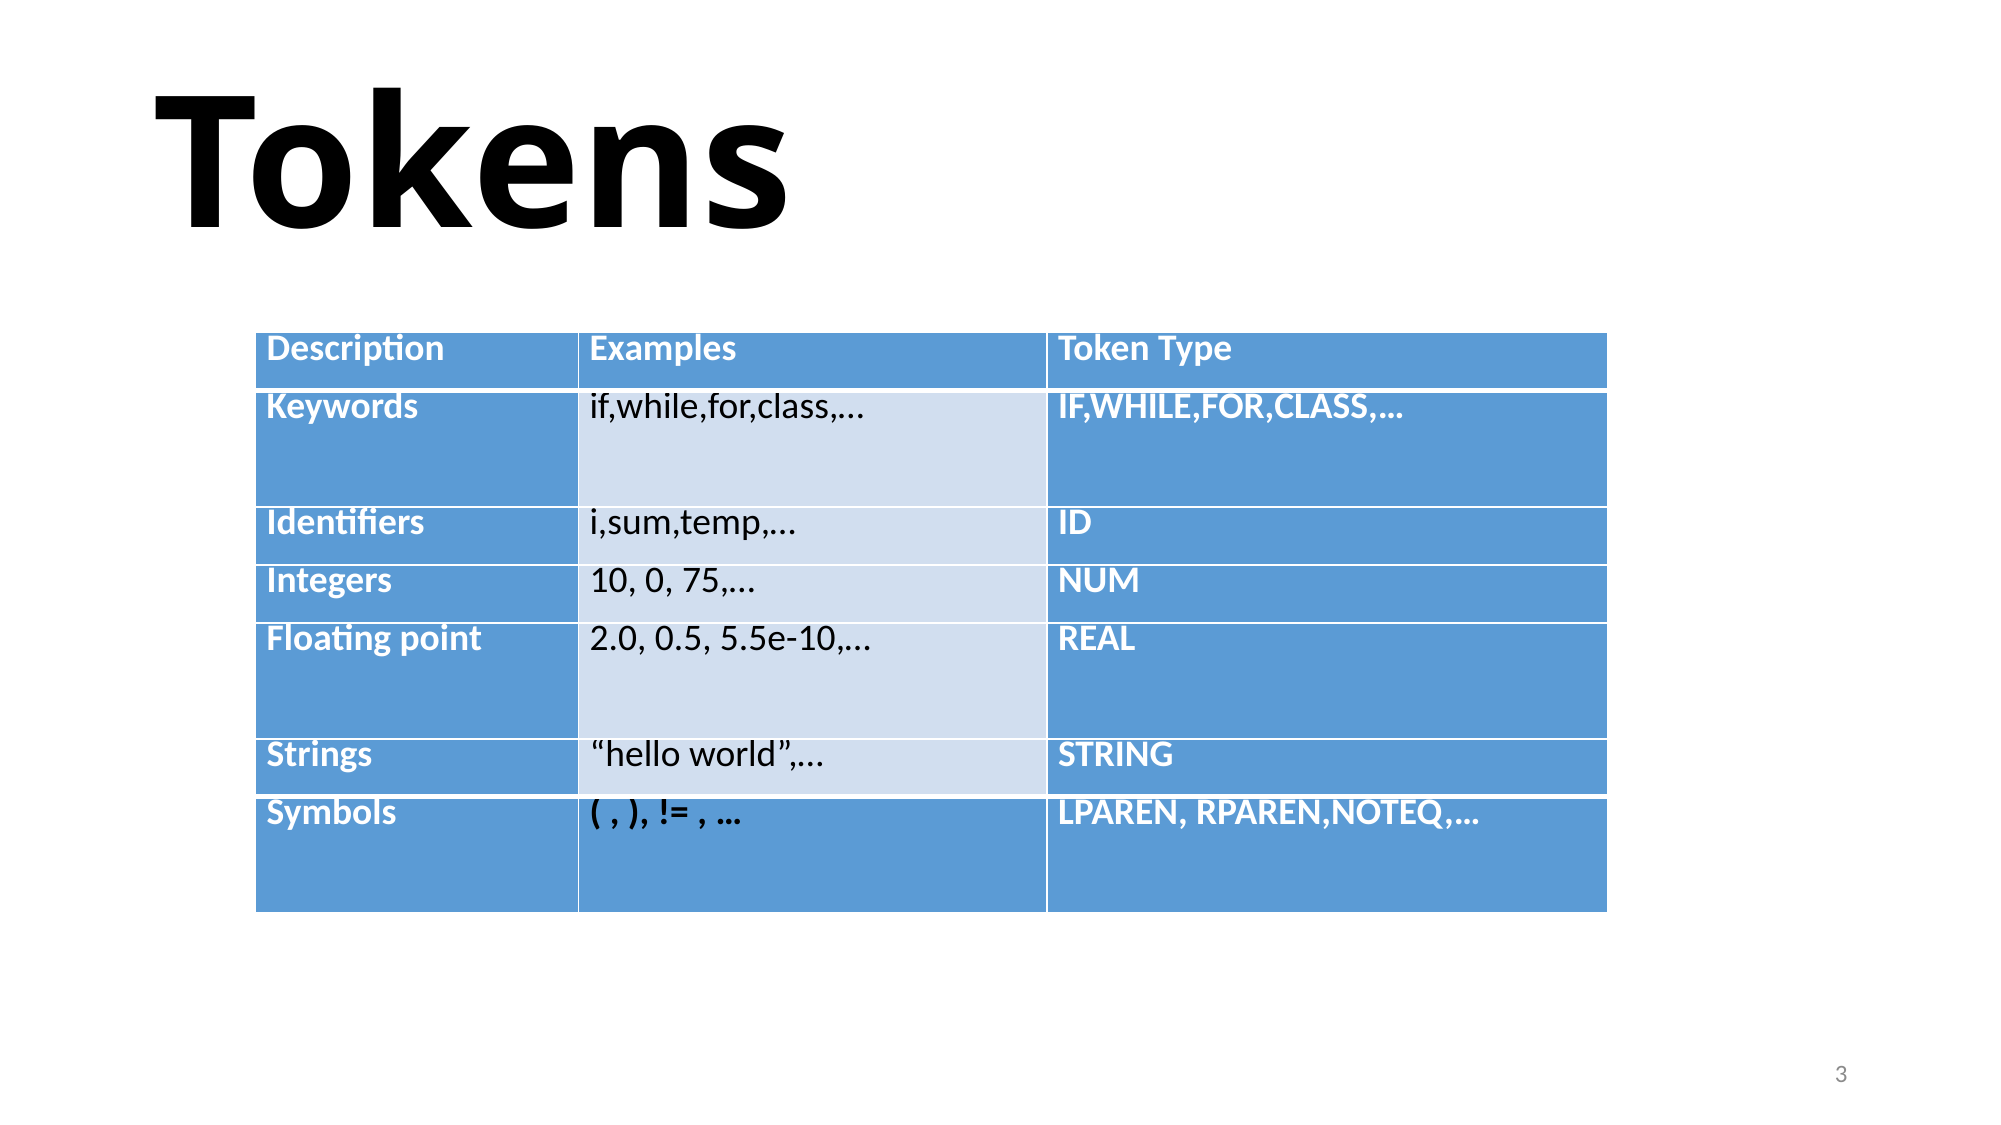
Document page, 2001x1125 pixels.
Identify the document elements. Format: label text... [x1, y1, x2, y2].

table_cell Symbols [256, 799, 578, 912]
table_cell Integers [256, 566, 578, 622]
table_header Examples [579, 333, 1046, 388]
slide_number 3 [1412, 1042, 1863, 1103]
table_cell STRING [1048, 740, 1607, 794]
table_cell REAL [1048, 624, 1607, 738]
table_cell i,sum,temp,… [579, 508, 1046, 564]
table_header Description [256, 333, 578, 388]
table_cell IF,WHILE,FOR,CLASS,… [1048, 393, 1607, 506]
table_cell Floating point [256, 624, 578, 738]
table_cell Strings [256, 740, 578, 794]
table_cell 2.0, 0.5, 5.5e-10,… [579, 624, 1046, 738]
table_cell Identifiers [256, 508, 578, 564]
table_cell “hello world”,… [579, 740, 1046, 794]
table_cell ( , ), != , … [579, 799, 1046, 912]
table_cell Keywords [256, 393, 578, 506]
table_cell ID [1048, 508, 1607, 564]
table_cell NUM [1048, 566, 1607, 622]
table_cell if,while,for,class,… [579, 393, 1046, 506]
table_header Token Type [1048, 333, 1607, 388]
table_cell 10, 0, 75,… [579, 566, 1046, 622]
title Tokens [137, 59, 1863, 278]
table_cell LPAREN, RPAREN,NOTEQ,… [1048, 799, 1607, 912]
